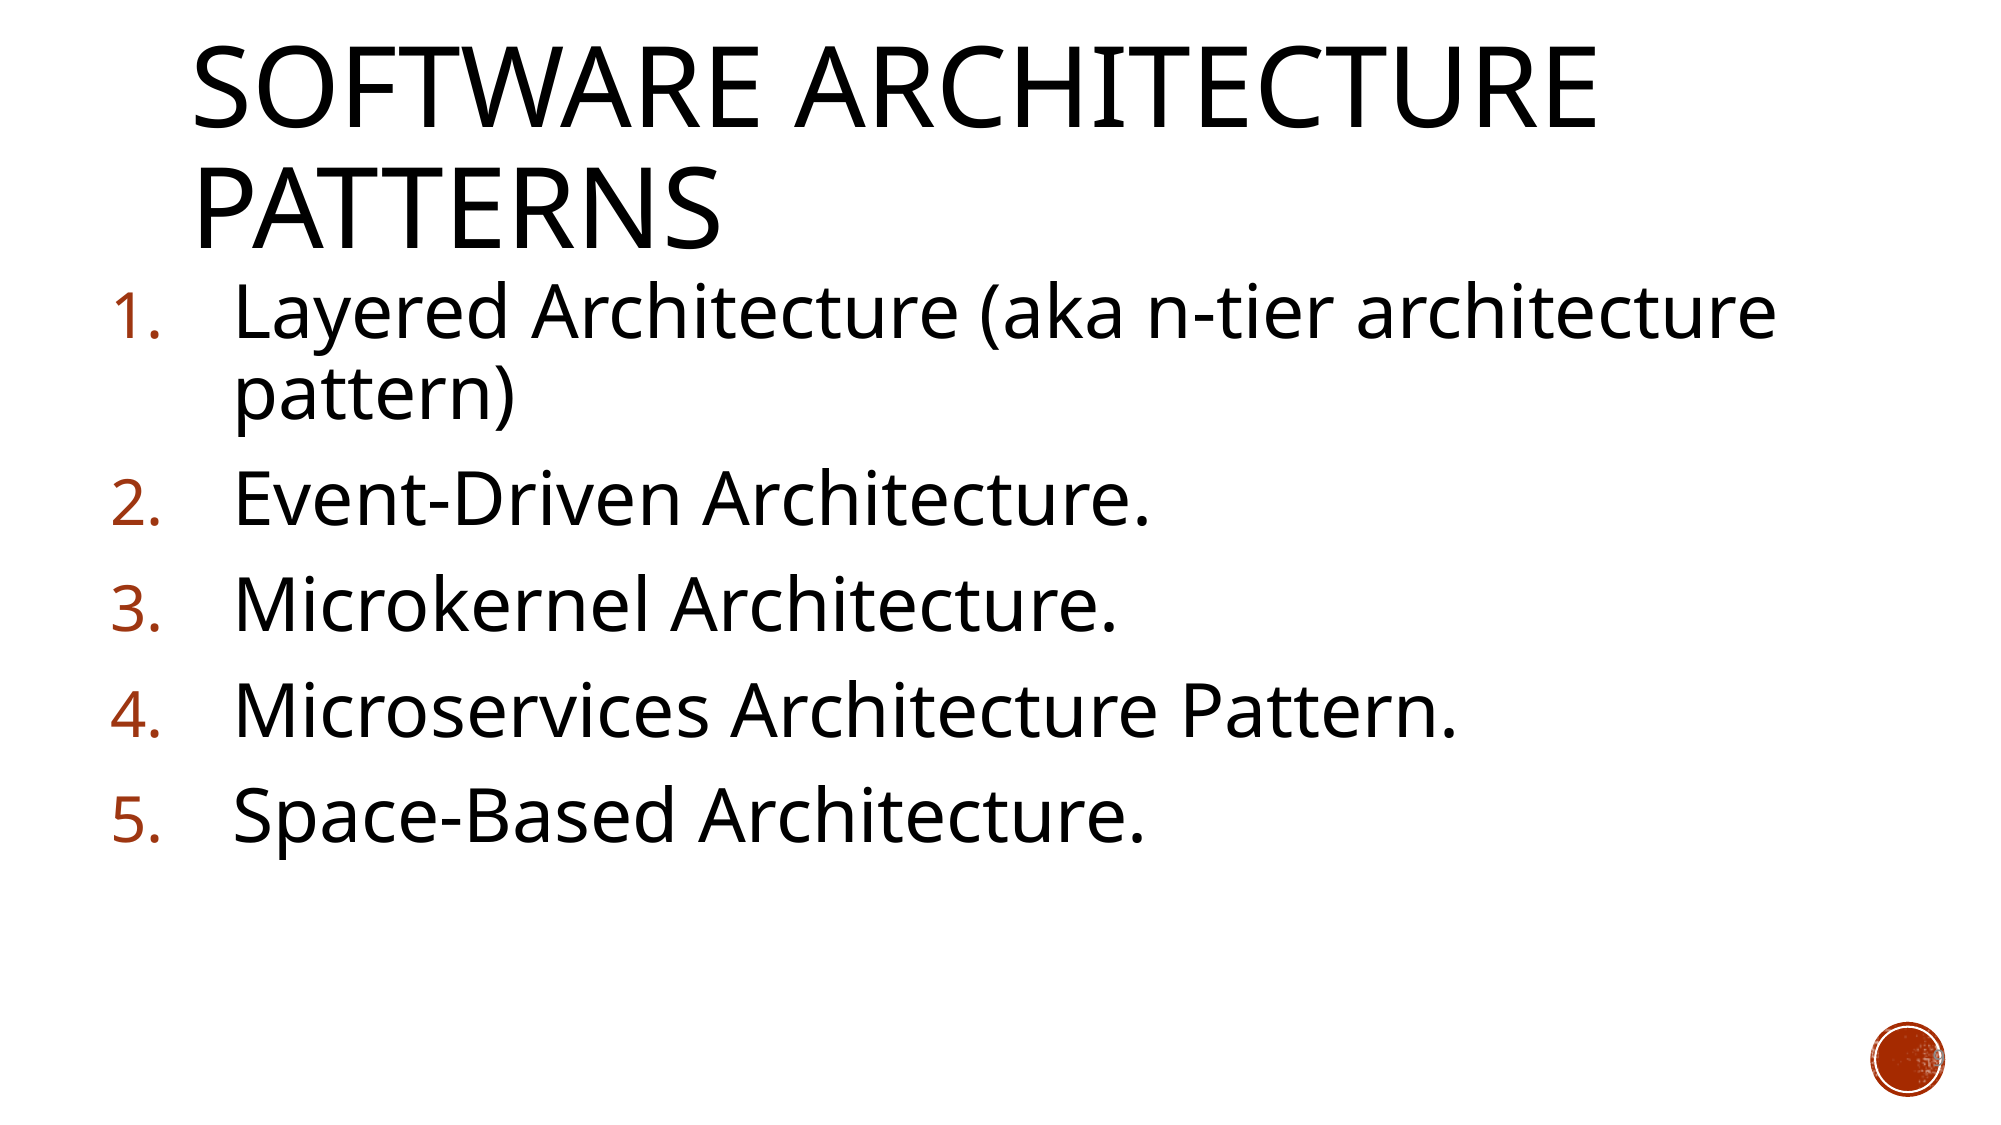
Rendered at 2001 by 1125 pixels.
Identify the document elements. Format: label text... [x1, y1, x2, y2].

title Software Architecture Patterns [175, 79, 1826, 225]
list Layered Architecture (aka n-tier architecture pattern) Event-Driven Architecture. Microkernel Architecture. Microservices Architecture Pattern. Space-Based Architecture. [95, 265, 1896, 966]
slide_number 9 [1855, 1028, 1961, 1089]
